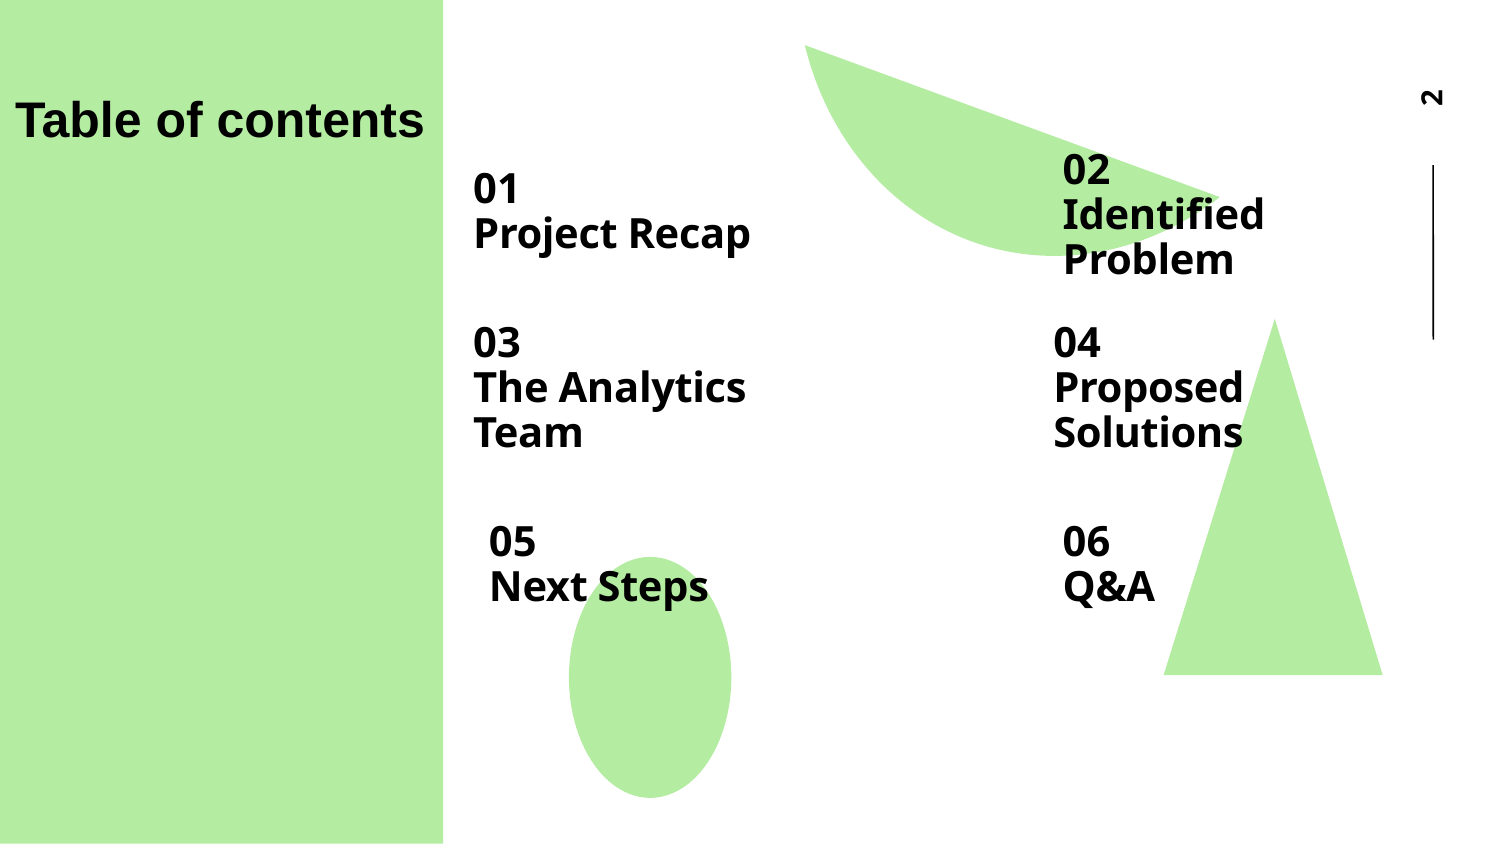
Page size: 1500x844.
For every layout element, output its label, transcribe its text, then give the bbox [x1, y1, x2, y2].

text_box 02 Identified Problem [1047, 220, 1418, 347]
text_box Table of contents [0, 72, 587, 177]
slide_number 2 [1400, 75, 1466, 166]
text_box 04 Proposed Solutions [1038, 393, 1427, 520]
title 01 Project Recap [458, 197, 777, 324]
text_box 03 The Analytics Team [458, 393, 873, 520]
text_box 05 Next Steps [473, 569, 793, 696]
text_box 06 Q&A [1047, 569, 1367, 696]
